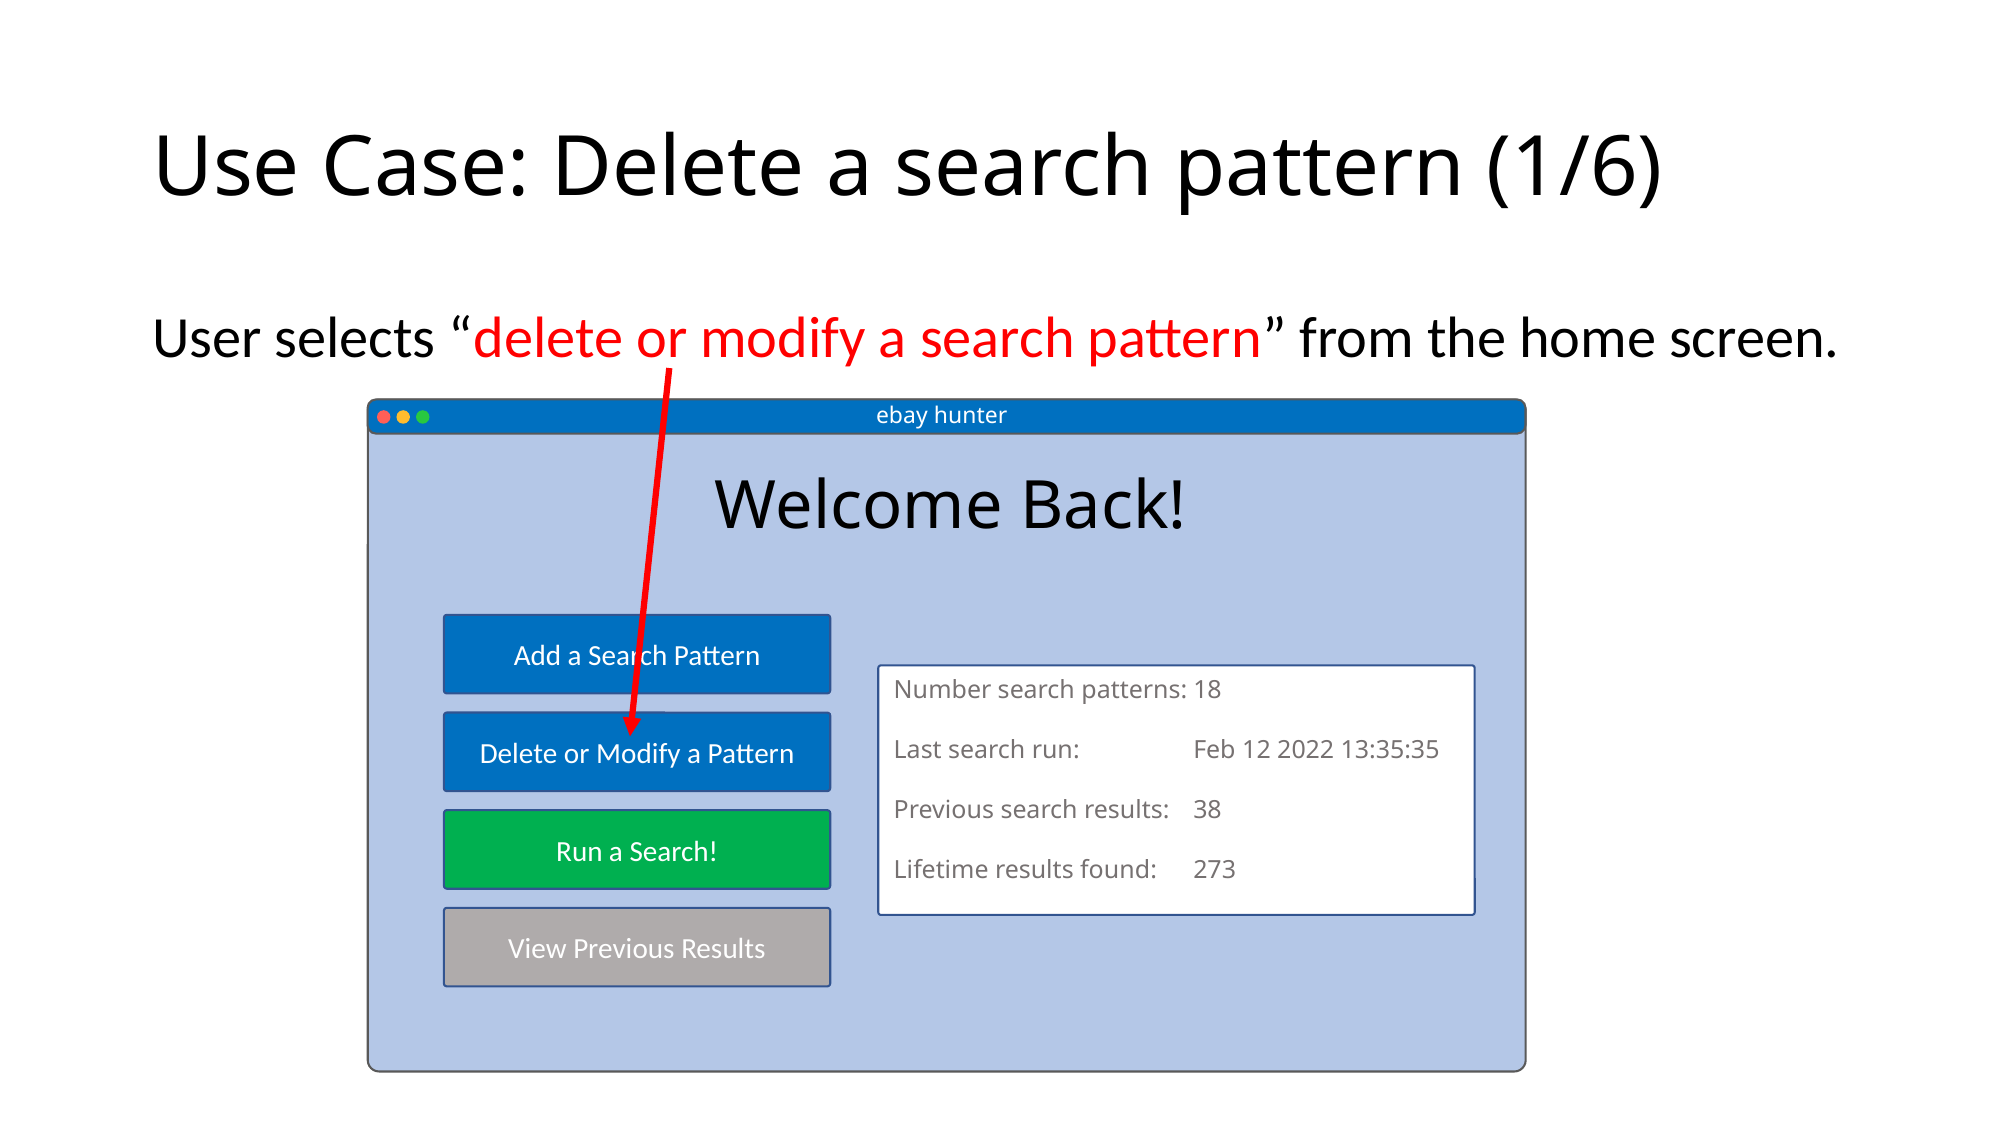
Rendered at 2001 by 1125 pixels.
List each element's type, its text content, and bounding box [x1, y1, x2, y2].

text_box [629, 367, 670, 737]
list User selects “delete or modify a search pattern” from the home screen. [137, 299, 1863, 386]
title Use Case: Delete a search pattern (1/6) [137, 59, 1863, 278]
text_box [367, 393, 1526, 1072]
